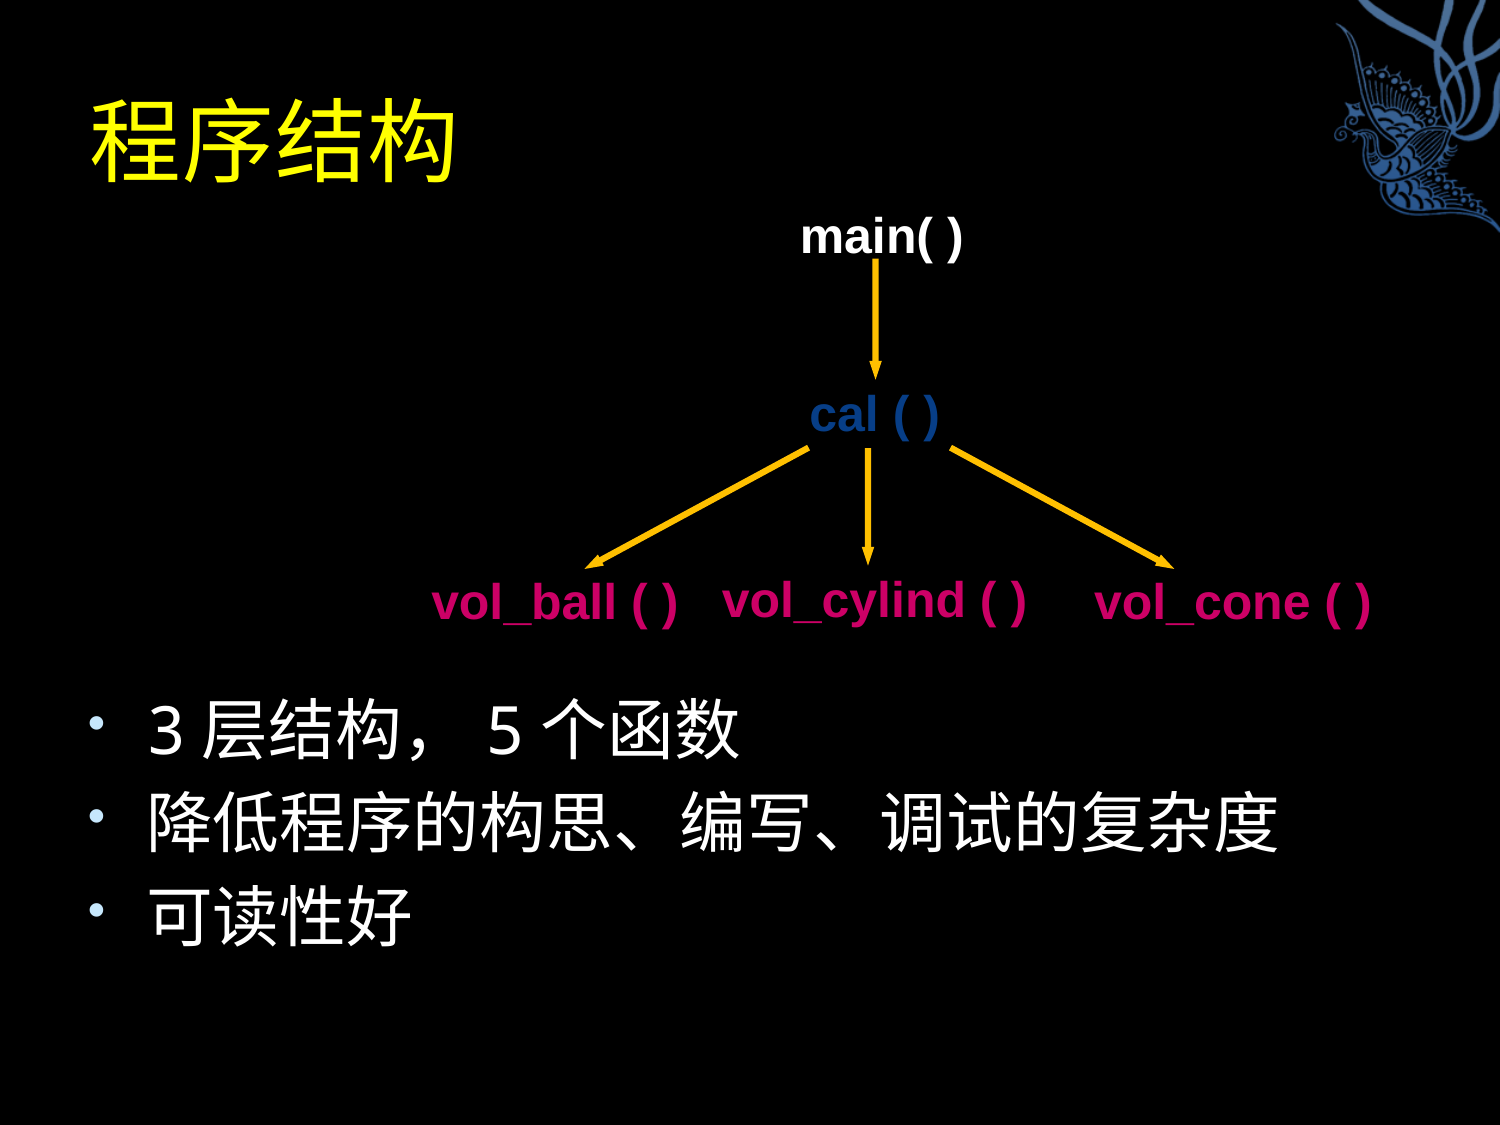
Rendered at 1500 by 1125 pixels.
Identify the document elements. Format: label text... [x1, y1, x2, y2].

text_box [394, 195, 1412, 661]
title 程序结构 [75, 45, 1351, 233]
list 3层结构，5个函数 降低程序的构思、编写、调试的复杂度 可读性好 [75, 680, 1425, 1005]
